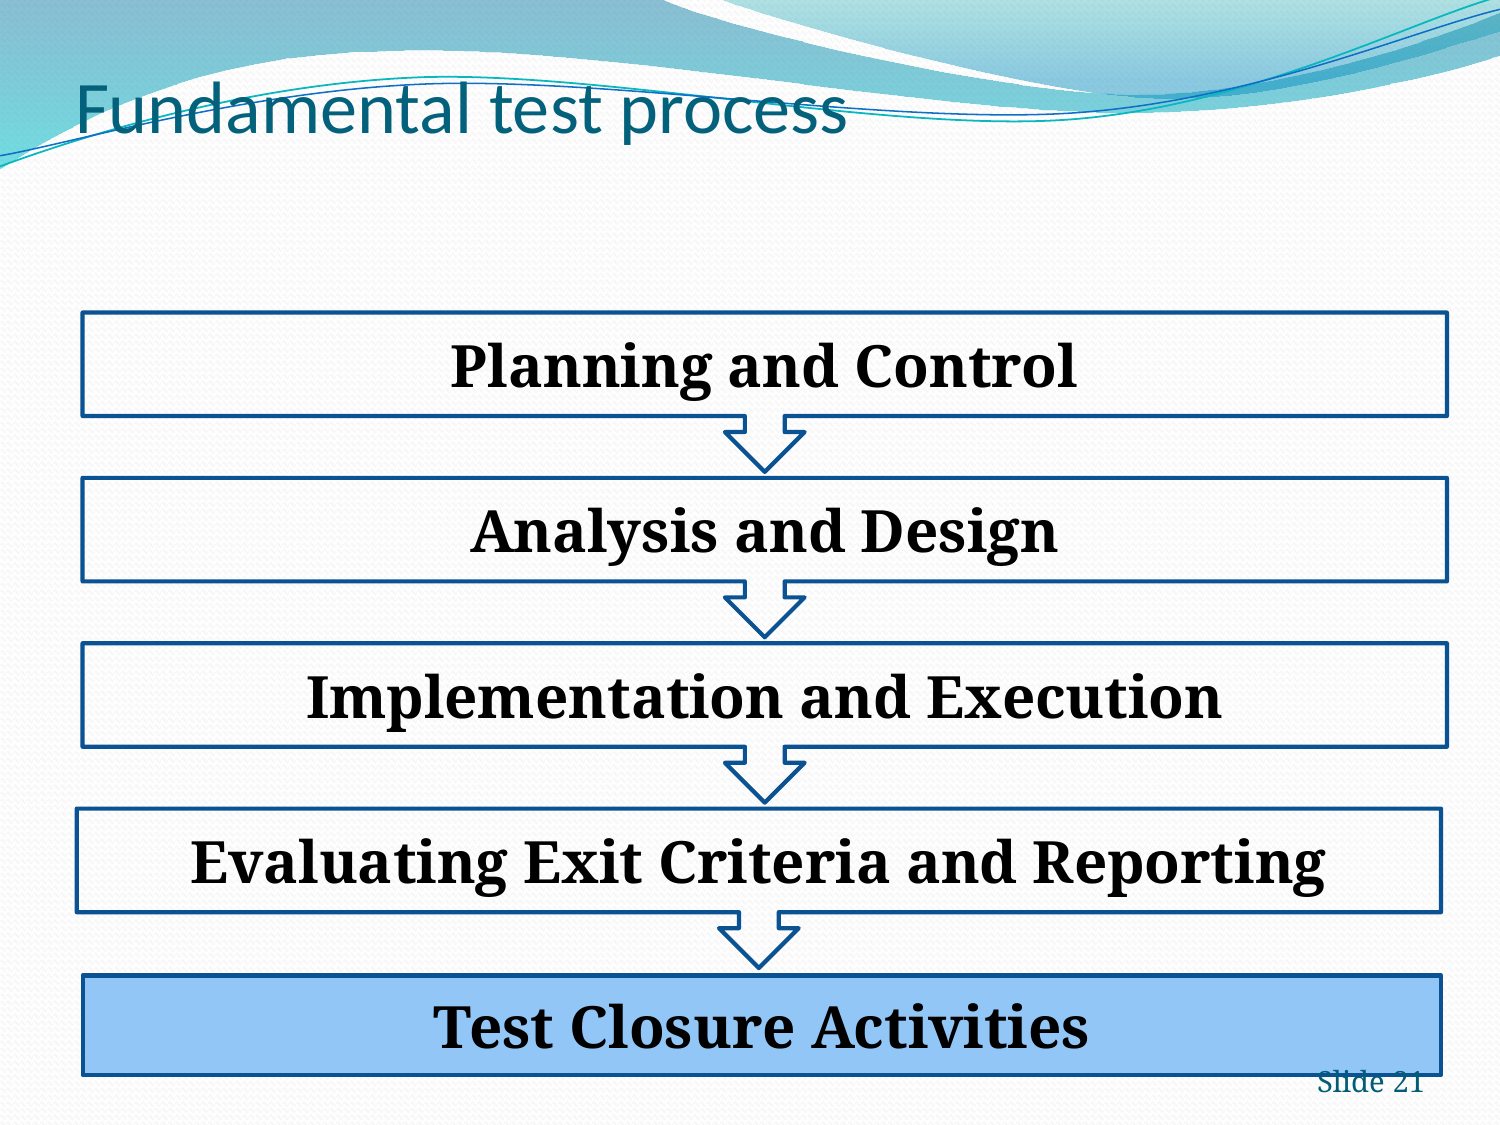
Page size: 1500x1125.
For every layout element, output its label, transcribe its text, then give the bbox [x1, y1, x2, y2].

text_box Planning and Control [80, 310, 1450, 475]
text_box Evaluating Exit Criteria and Reporting [74, 806, 1444, 971]
text_box Analysis and Design [80, 475, 1450, 640]
text_box Test Closure Activities [81, 973, 1443, 1077]
title Fundamental test process [75, 50, 1425, 238]
slide_number Slide 21 [1299, 1042, 1425, 1103]
text_box Implementation and Execution [80, 641, 1450, 805]
